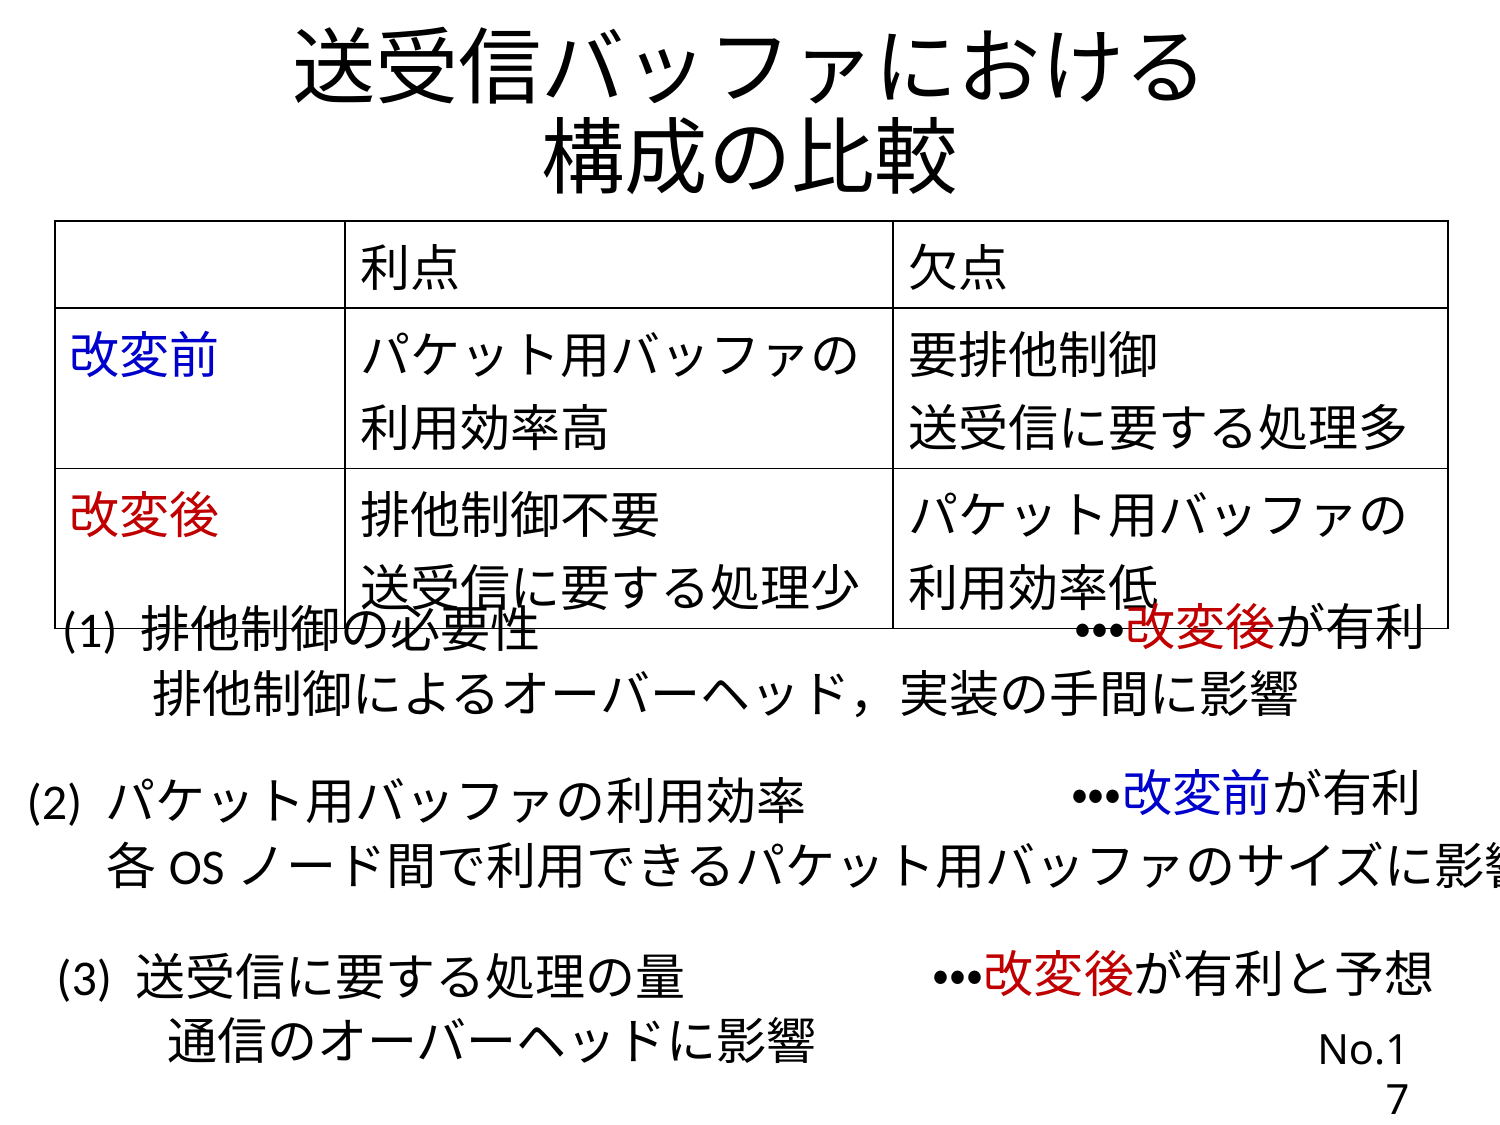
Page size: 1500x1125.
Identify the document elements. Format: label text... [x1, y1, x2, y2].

text_box ・・・改変前が有利 [1056, 754, 1480, 830]
text_box 各OSノード間で利用できるパケット用バッファのサイズに影響 [91, 826, 1500, 902]
table_cell 要排他制御 送受信に要する処理多 [894, 309, 1447, 468]
table_cell パケット用バッファの 利用効率低 [894, 469, 1447, 628]
title 送受信バッファにおける 構成の比較 [103, 6, 1397, 220]
text_box 通信のオーバーヘッドに影響 [152, 1001, 832, 1077]
text_box 排他制御によるオーバーヘッド，実装の手間に影響 [137, 654, 1314, 730]
text_box ・・・改変後が有利と予想 [918, 935, 1488, 1011]
table_header 利点 [346, 222, 892, 307]
text_box (1) 排他制御の必要性 [47, 590, 556, 665]
table_header 欠点 [894, 222, 1447, 307]
table_cell 改変後 [56, 469, 344, 590]
text_box ・・・改変後が有利 [1059, 587, 1483, 663]
text_box (2) パケット用バッファの利用効率 [11, 762, 821, 838]
table_cell 排他制御不要 送受信に要する処理少 [346, 469, 892, 628]
table_cell 改変前 [56, 309, 344, 468]
text_box No.17 [1282, 1042, 1425, 1103]
table_cell パケット用バッファの 利用効率高 [346, 309, 892, 468]
table_header [56, 222, 344, 307]
text_box (3) 送受信に要する処理の量 [41, 937, 701, 1013]
